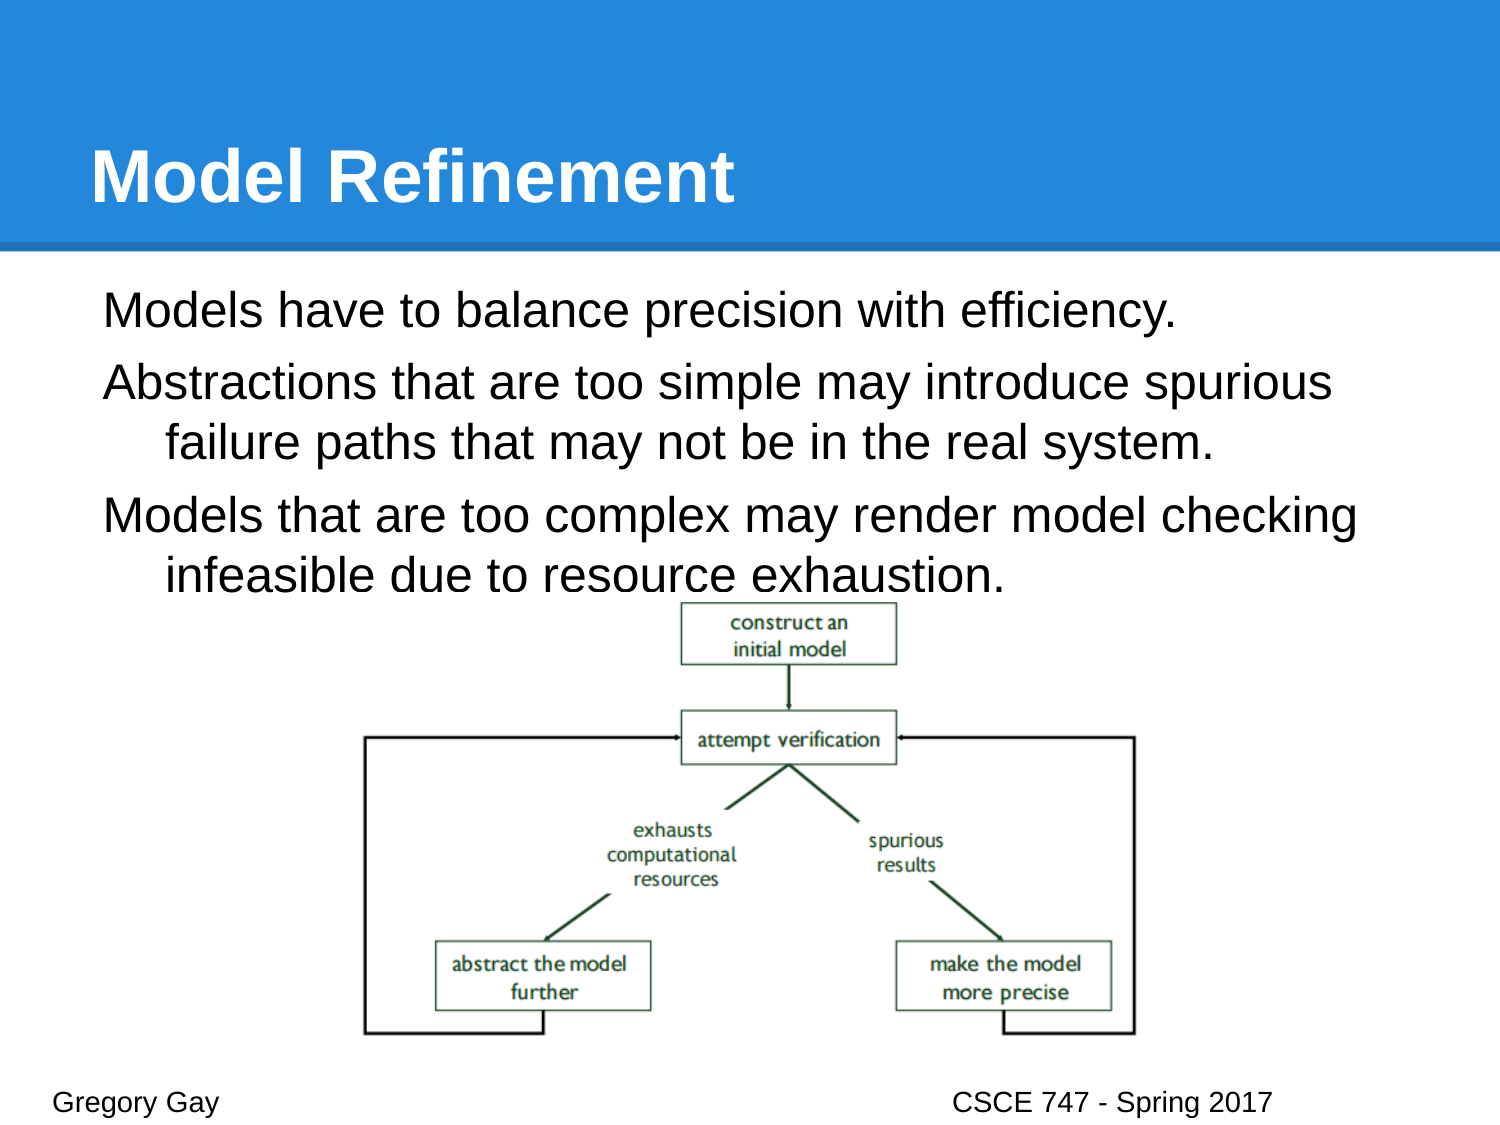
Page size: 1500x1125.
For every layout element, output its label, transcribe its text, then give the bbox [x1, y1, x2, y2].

picture [354, 592, 1146, 1069]
list Models have to balance precision with efficiency. Abstractions that are too simple may introduce spurious failure paths that may not be in the real system. Models that are too complex may render model checking infeasible due to resource exhaustion. [75, 262, 1425, 1068]
text_box Gregory Gay CSCE 747 - Spring 2017 41 [37, 1068, 1463, 1114]
title Model Refinement [75, 45, 1425, 233]
